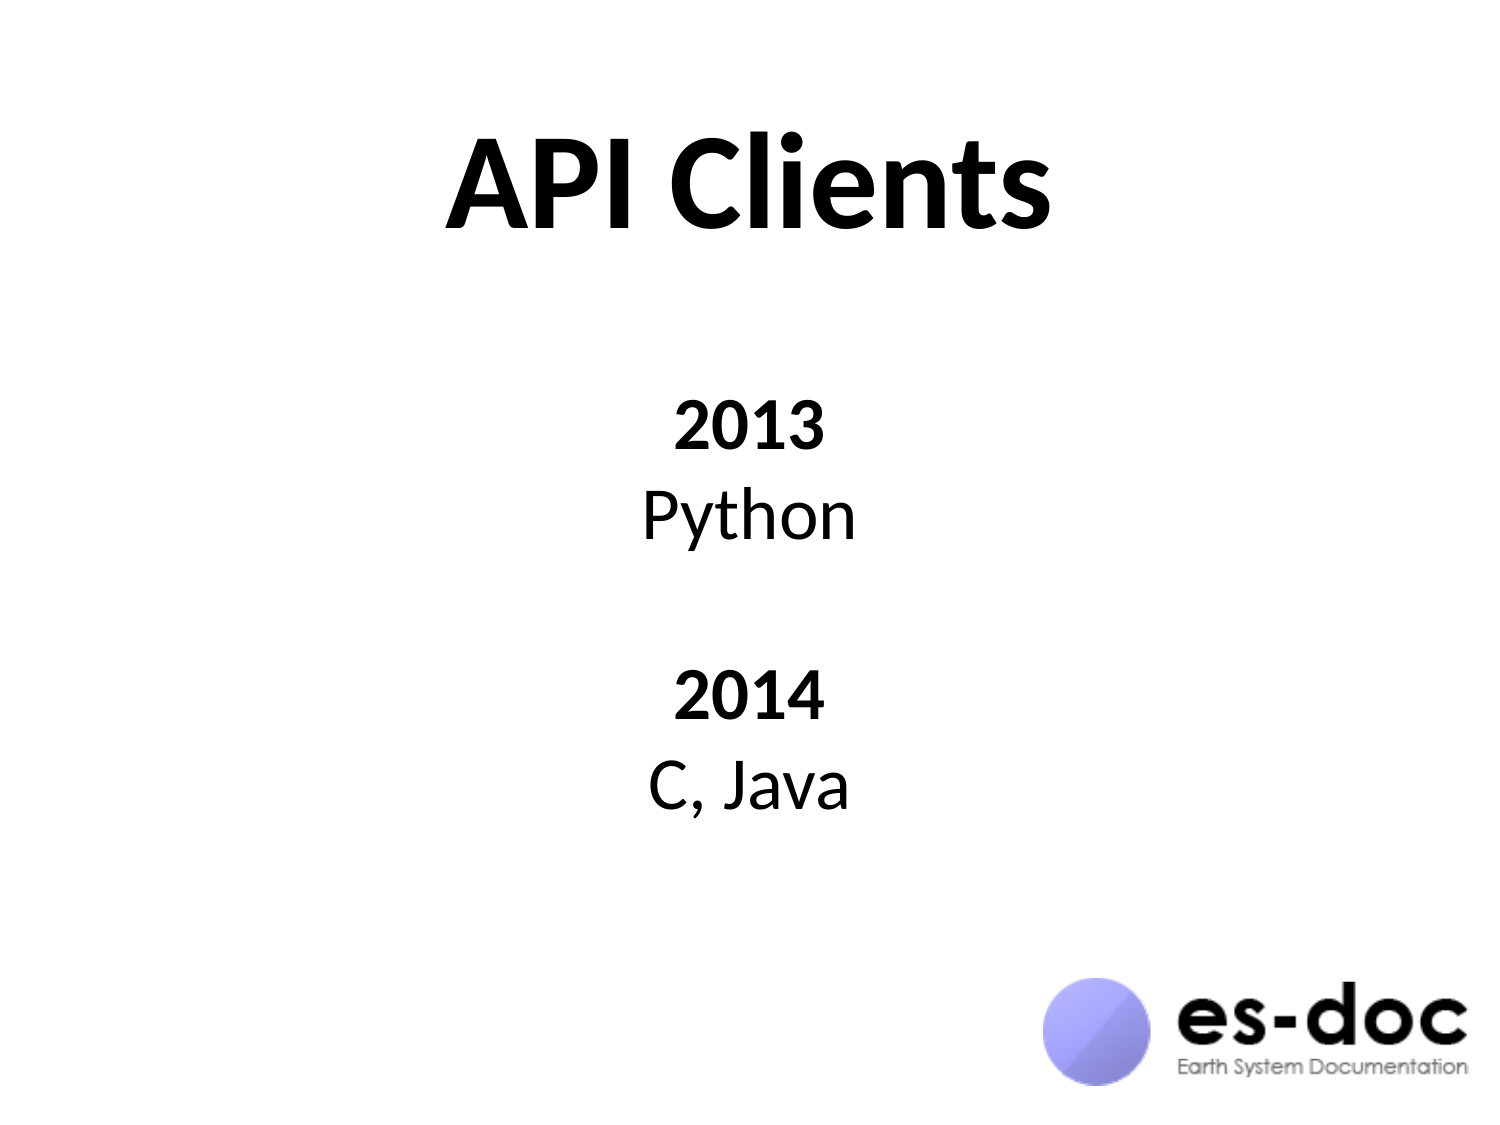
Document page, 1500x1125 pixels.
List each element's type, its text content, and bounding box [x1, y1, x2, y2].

text_box 2013 Python 2014 C, Java [0, 366, 1500, 832]
title API Clients [75, 80, 1425, 268]
picture [1042, 977, 1469, 1086]
